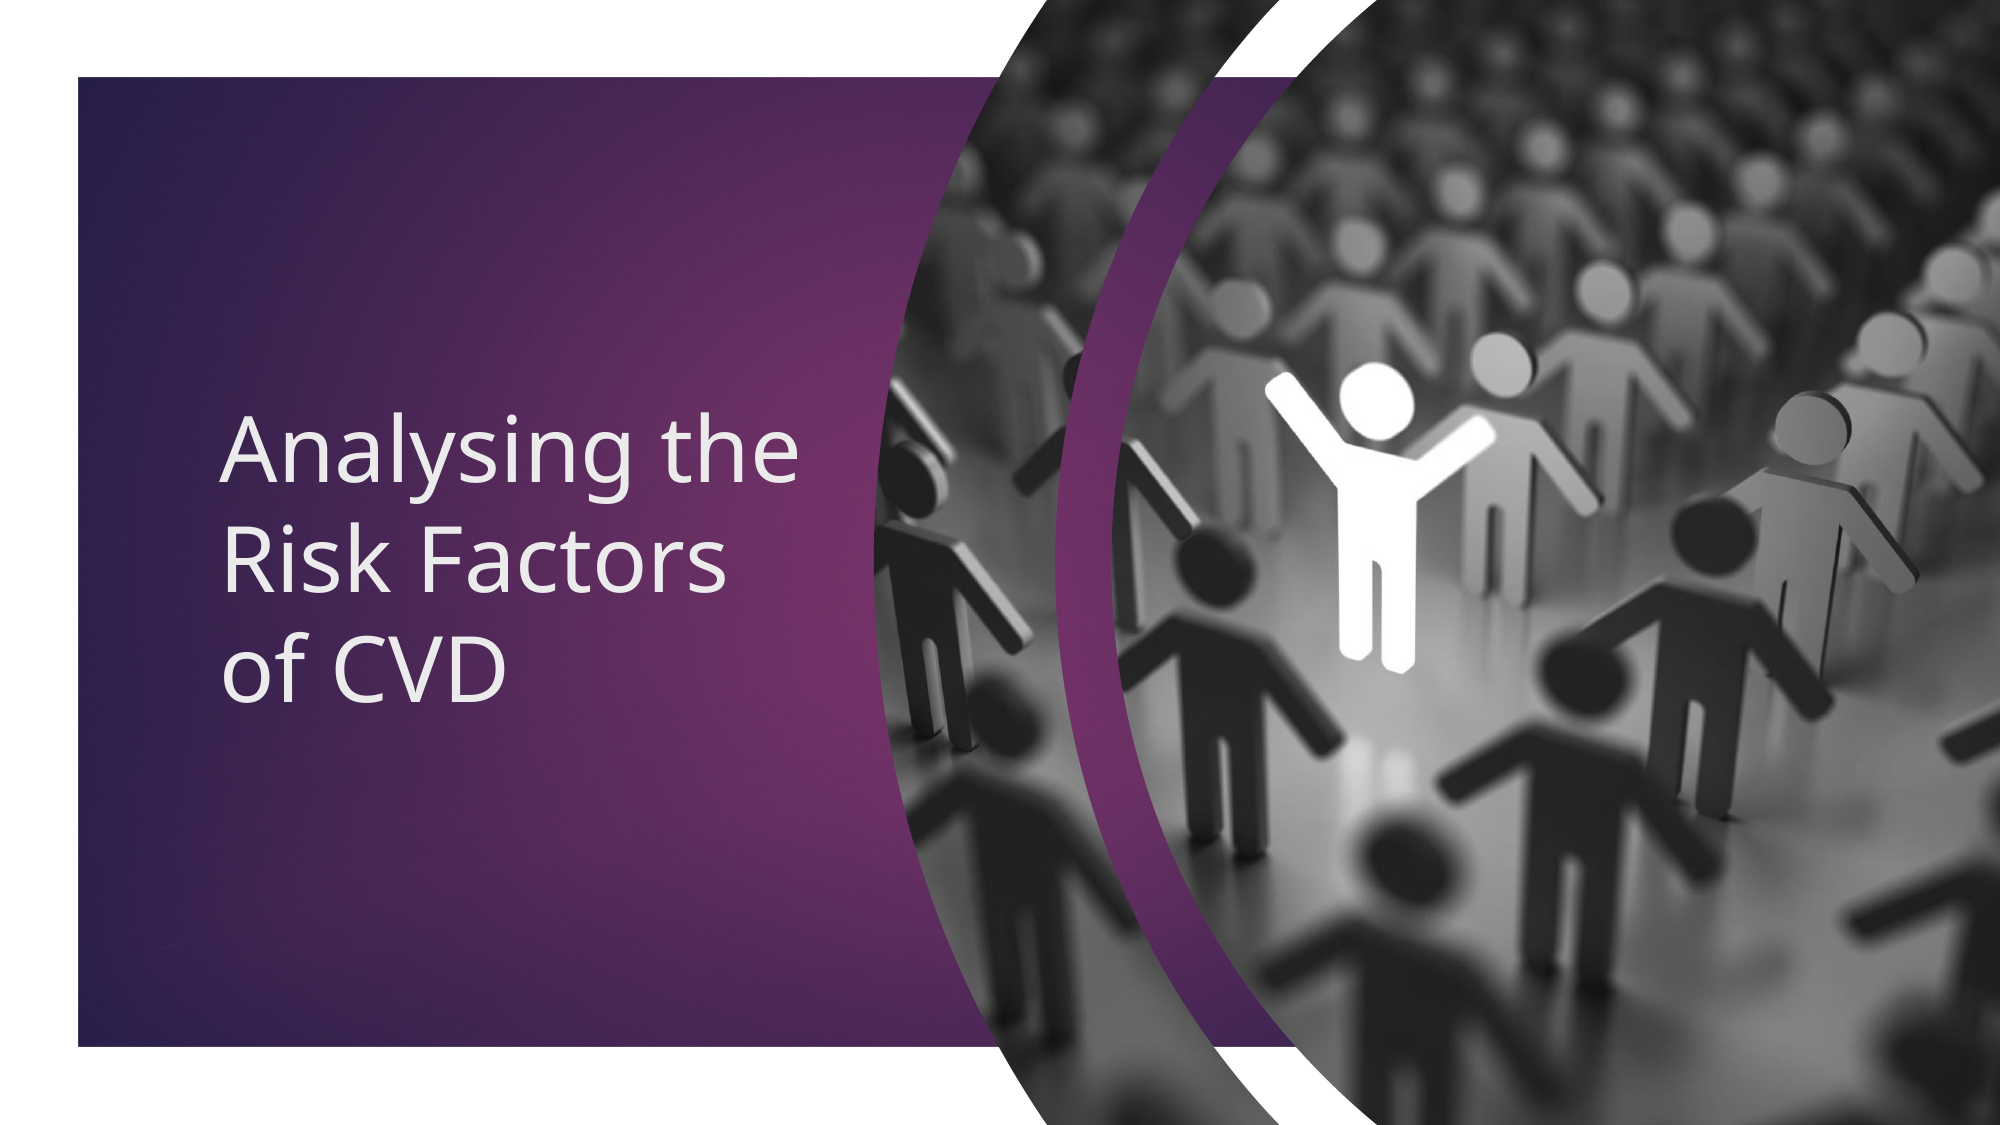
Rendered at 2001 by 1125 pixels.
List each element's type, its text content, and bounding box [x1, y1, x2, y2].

title Analysing the Risk Factors of CVD [204, 308, 853, 729]
picture [873, 0, 2000, 1125]
